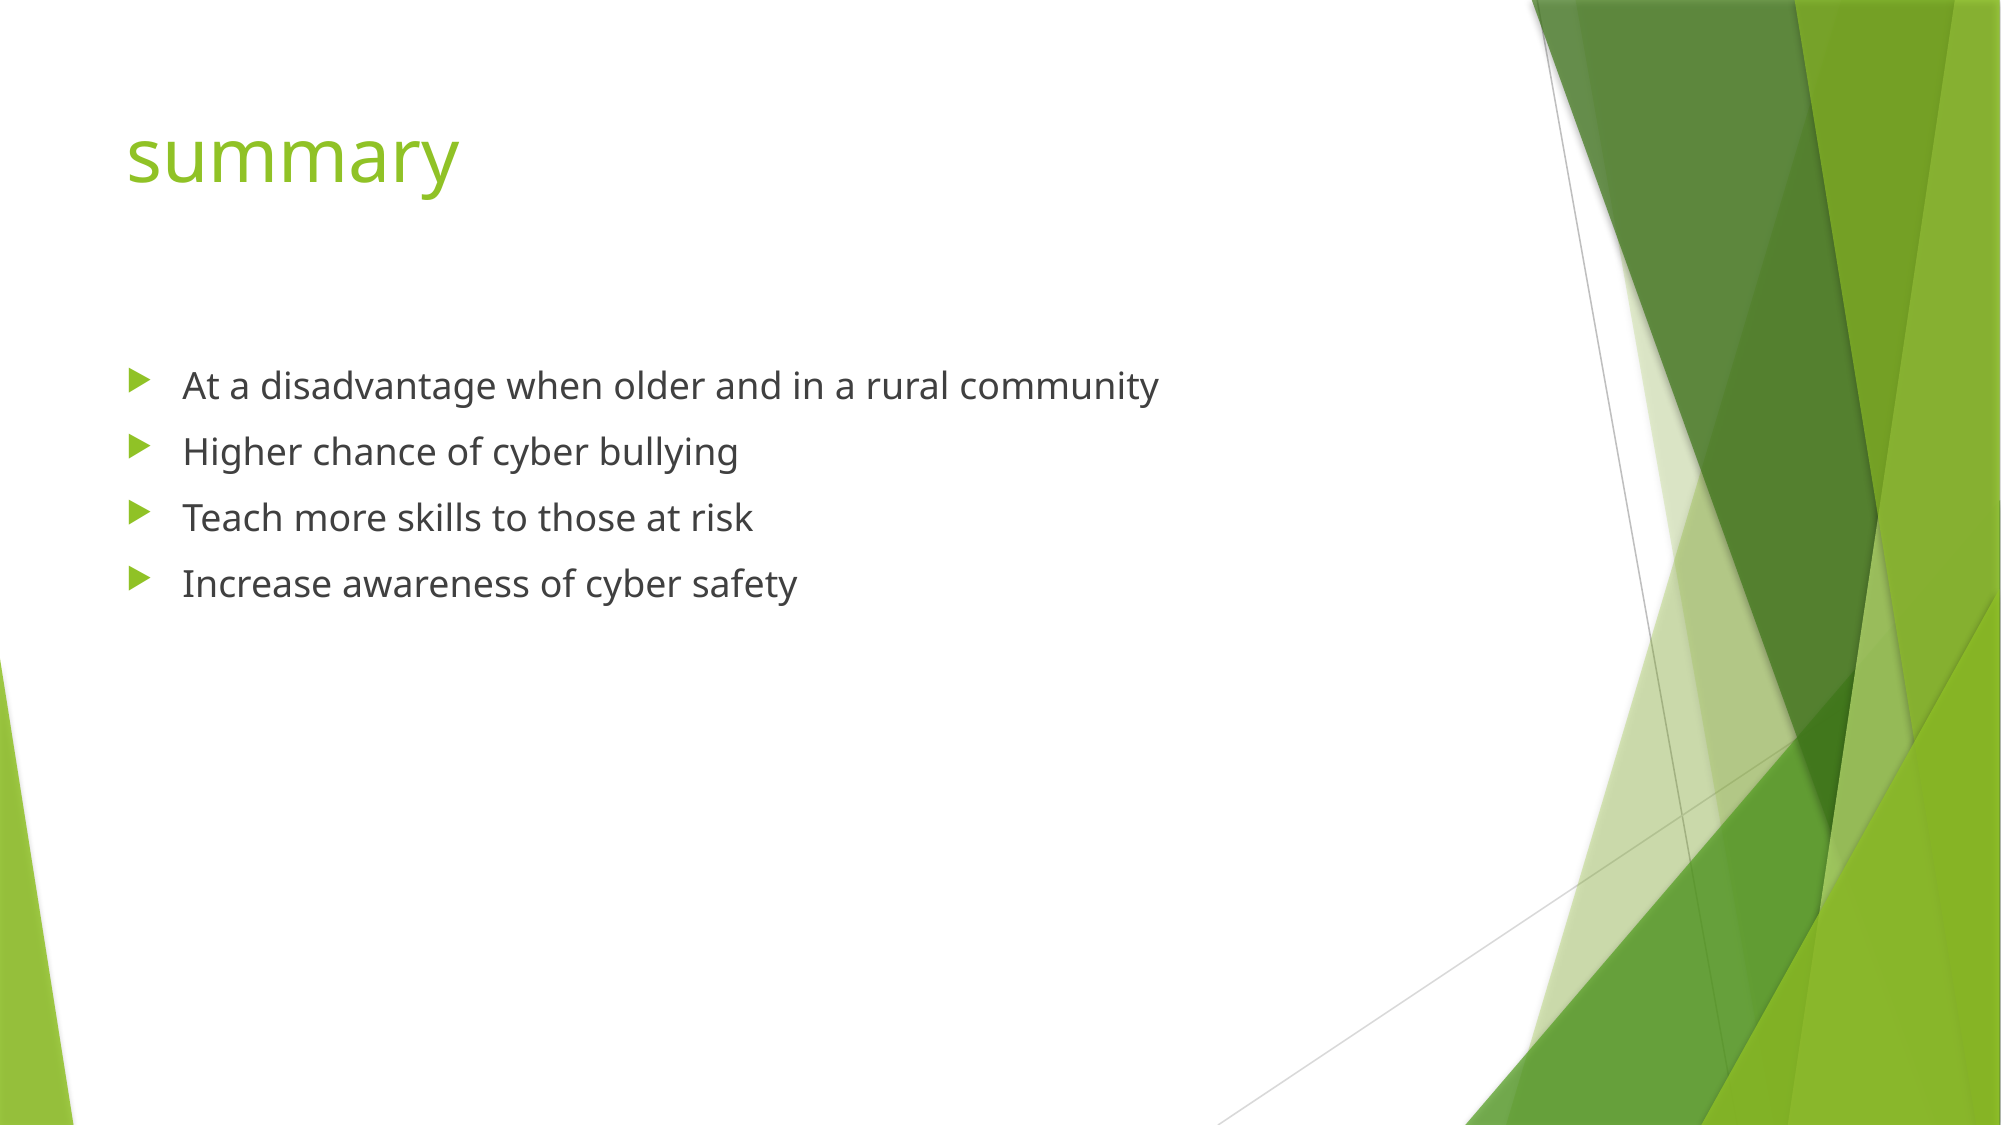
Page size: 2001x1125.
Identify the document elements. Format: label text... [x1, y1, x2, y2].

list At a disadvantage when older and in a rural community Higher chance of cyber bullying Teach more skills to those at risk Increase awareness of cyber safety [111, 354, 1522, 992]
title summary [111, 99, 1522, 317]
